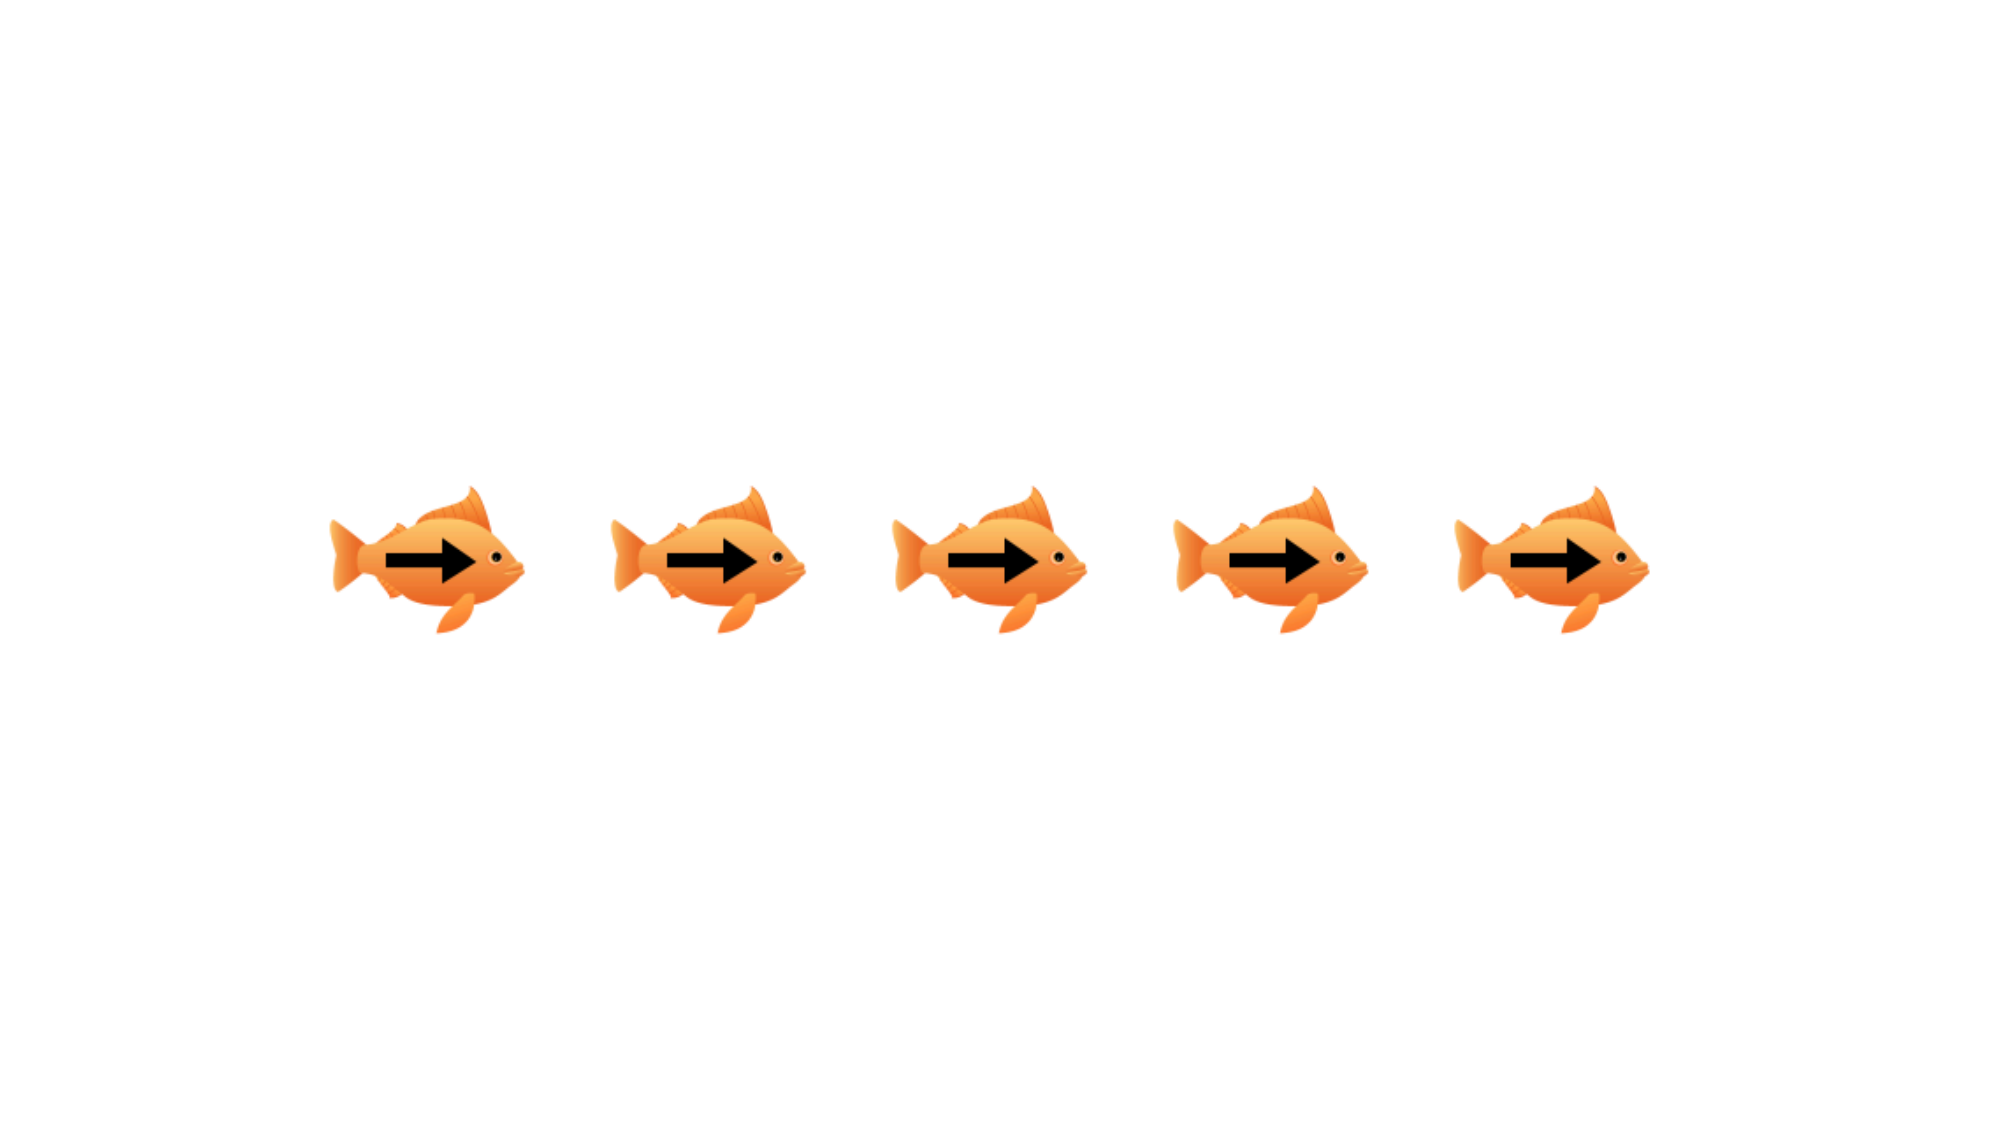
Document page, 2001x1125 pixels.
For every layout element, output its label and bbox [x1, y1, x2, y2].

picture [322, 481, 1678, 649]
